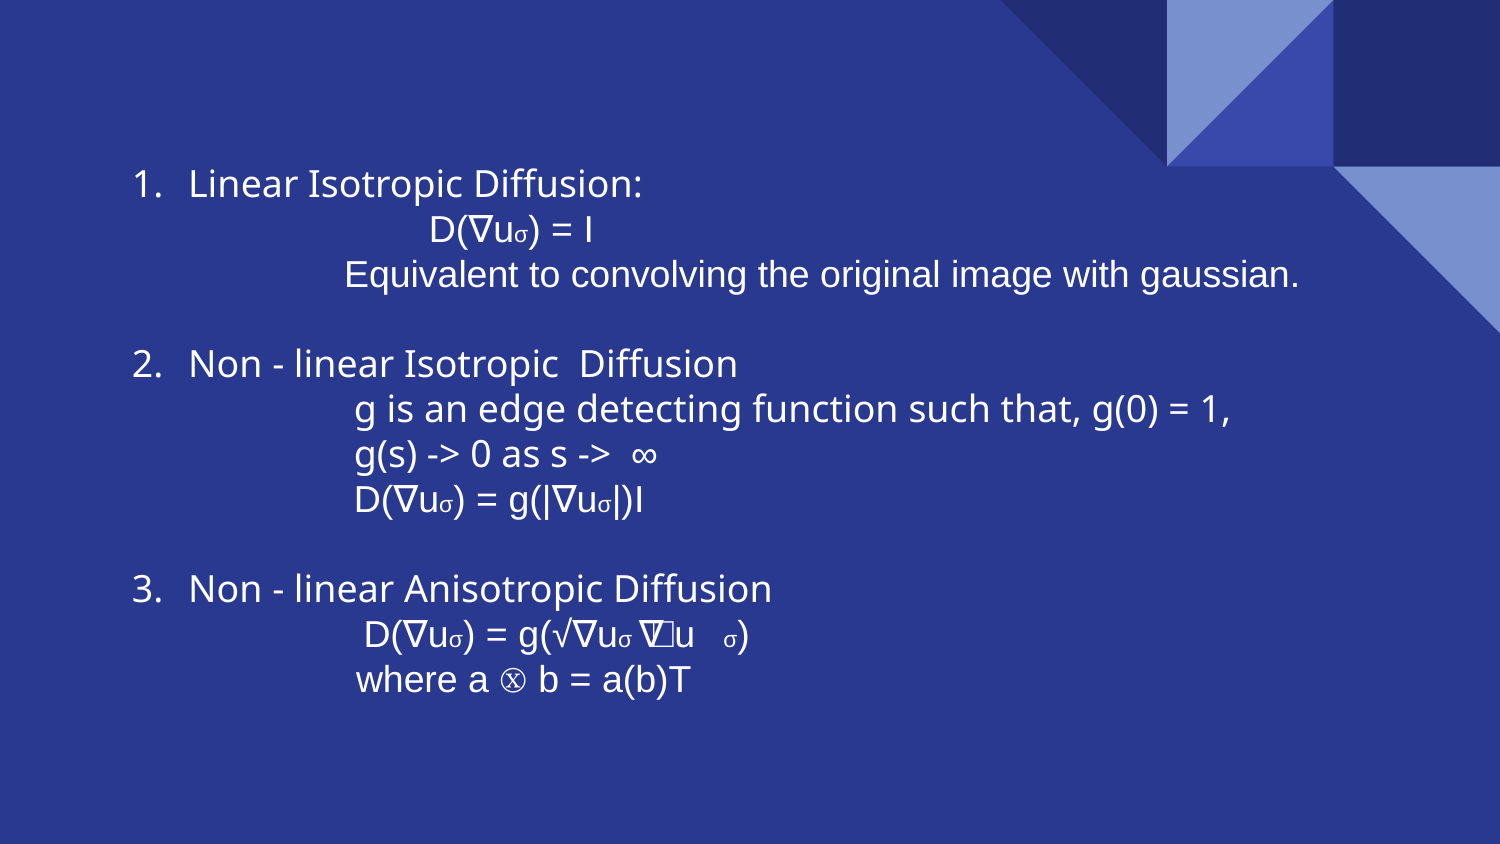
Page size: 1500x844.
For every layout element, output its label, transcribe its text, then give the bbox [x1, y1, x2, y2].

subtitle Linear Isotropic Diffusion: D(∇uσ) = I Equivalent to convolving the original image with gaussian. Non - linear Isotropic Diffusion g is an edge detecting function such that, g(0) = 1, g(s) -> 0 as s -> ∞ D(∇uσ) = g(|∇uσ|)I Non - linear Anisotropic Diffusion D(∇uσ) = g(√∇uσ Ⓧ ∇uσ) where a Ⓧ b = a(b)T [98, 145, 1447, 763]
